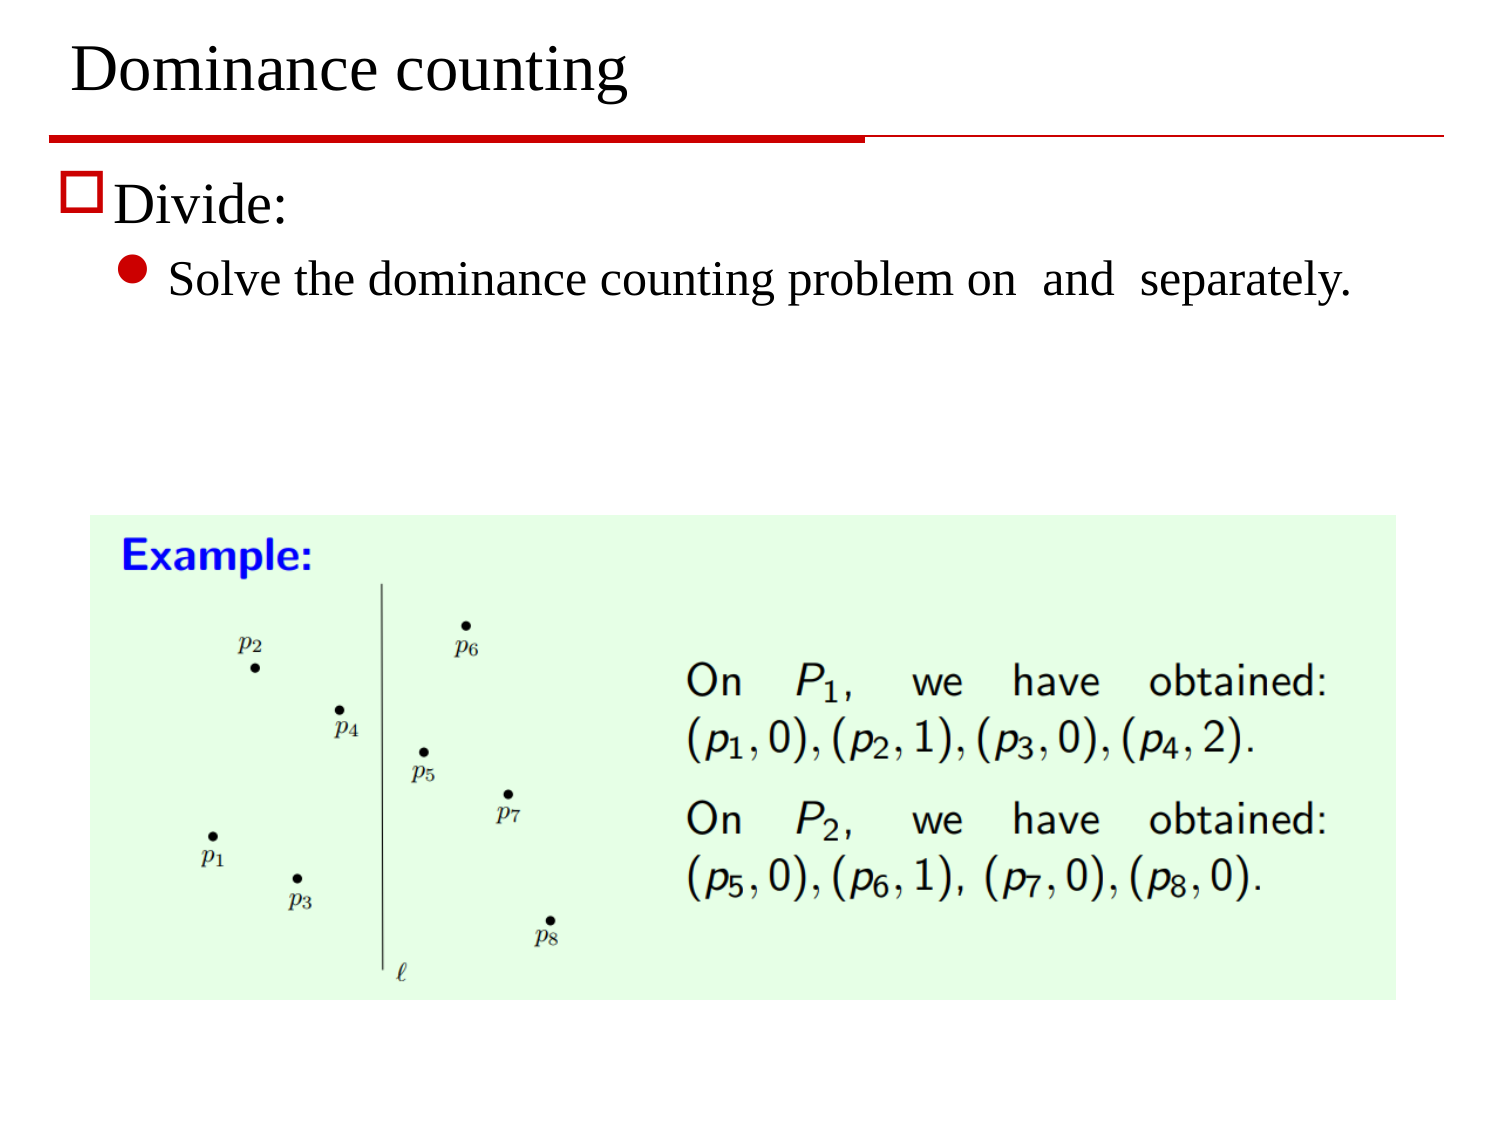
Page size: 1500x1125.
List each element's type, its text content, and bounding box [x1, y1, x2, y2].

picture [89, 514, 1396, 1001]
title Dominance counting [55, 16, 1444, 120]
